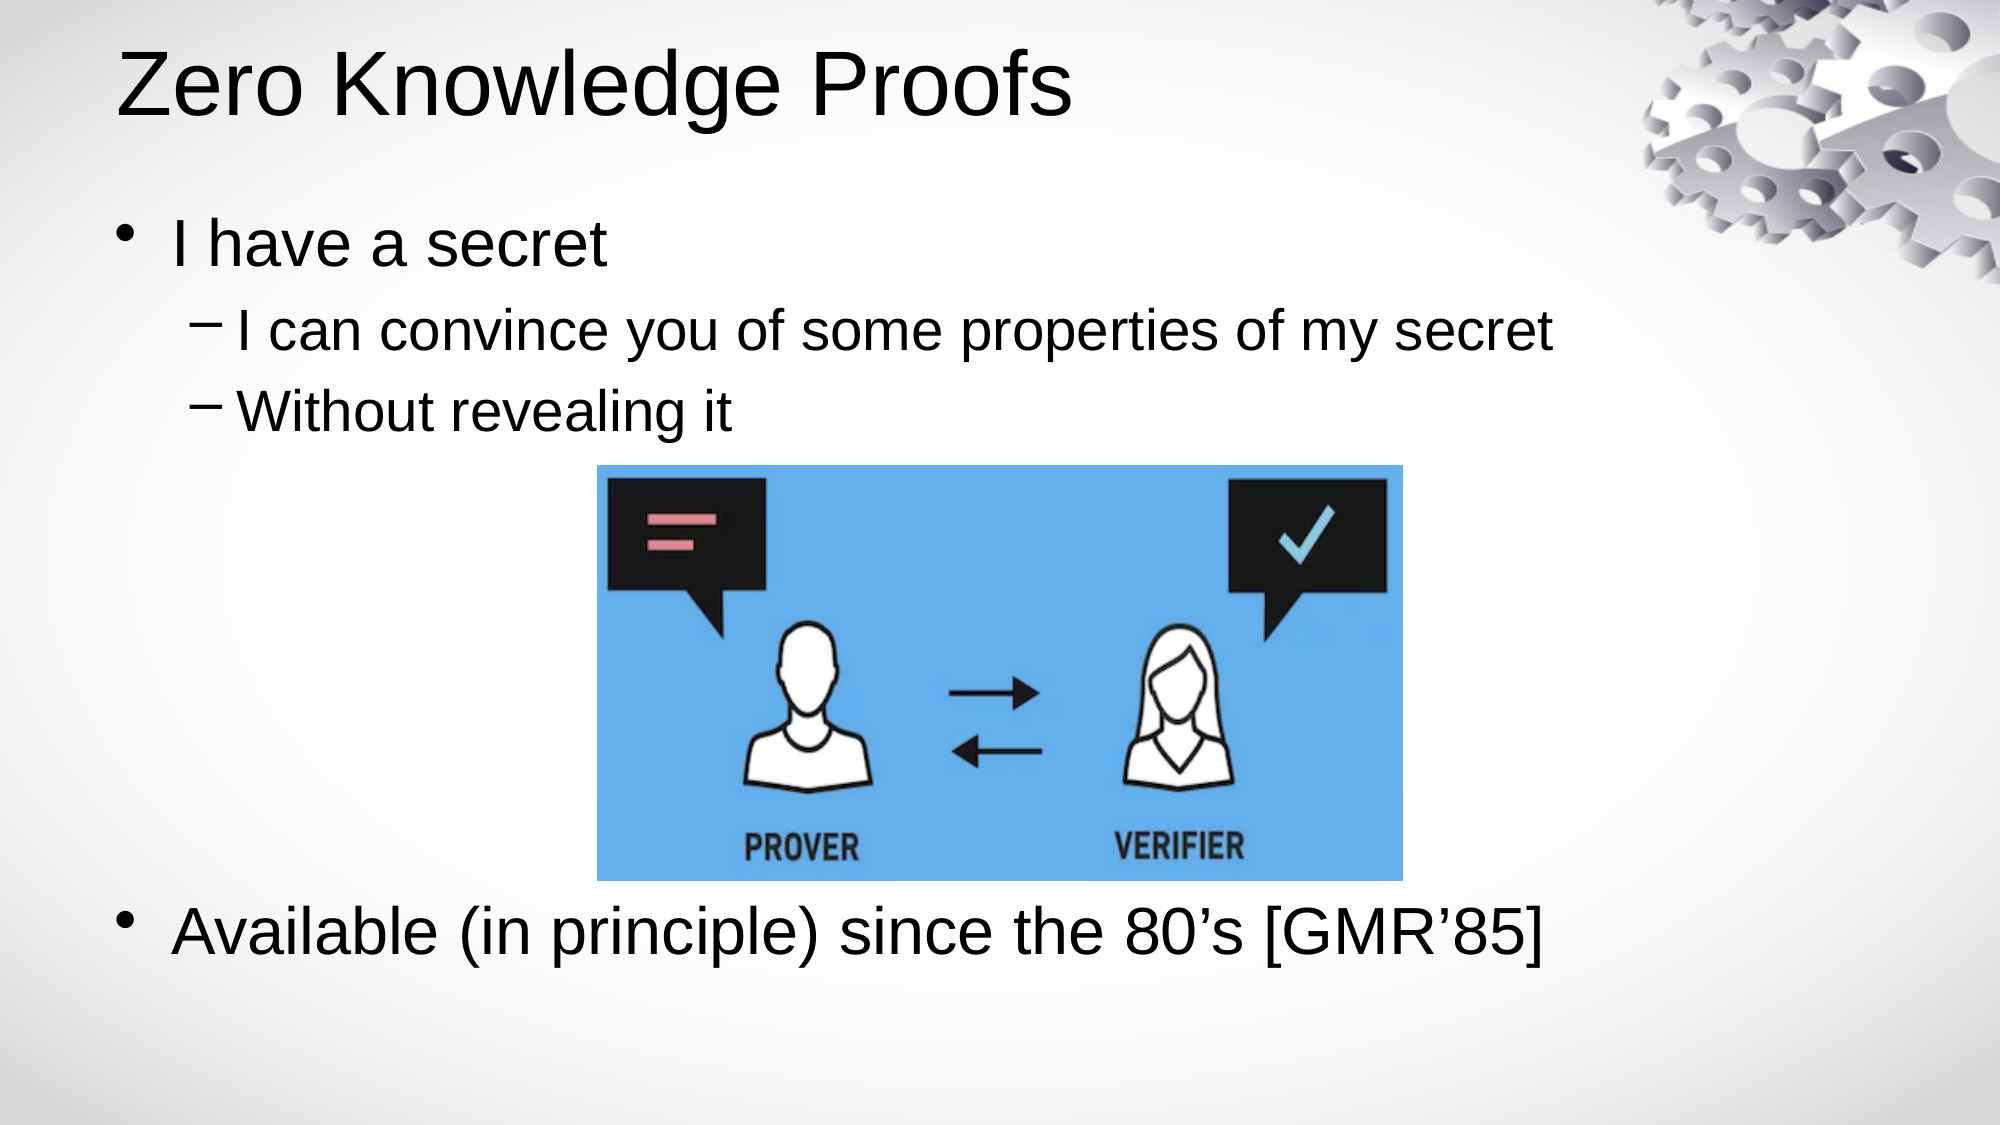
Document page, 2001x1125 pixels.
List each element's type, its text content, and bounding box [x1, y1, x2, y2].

picture [0, 0, 2000, 1125]
title Zero Knowledge Proofs [101, 30, 1903, 127]
list I have a secret I can convince you of some properties of my secret Without revealing it Available (in principle) since the 80’s [GMR’85] [99, 192, 1901, 1006]
